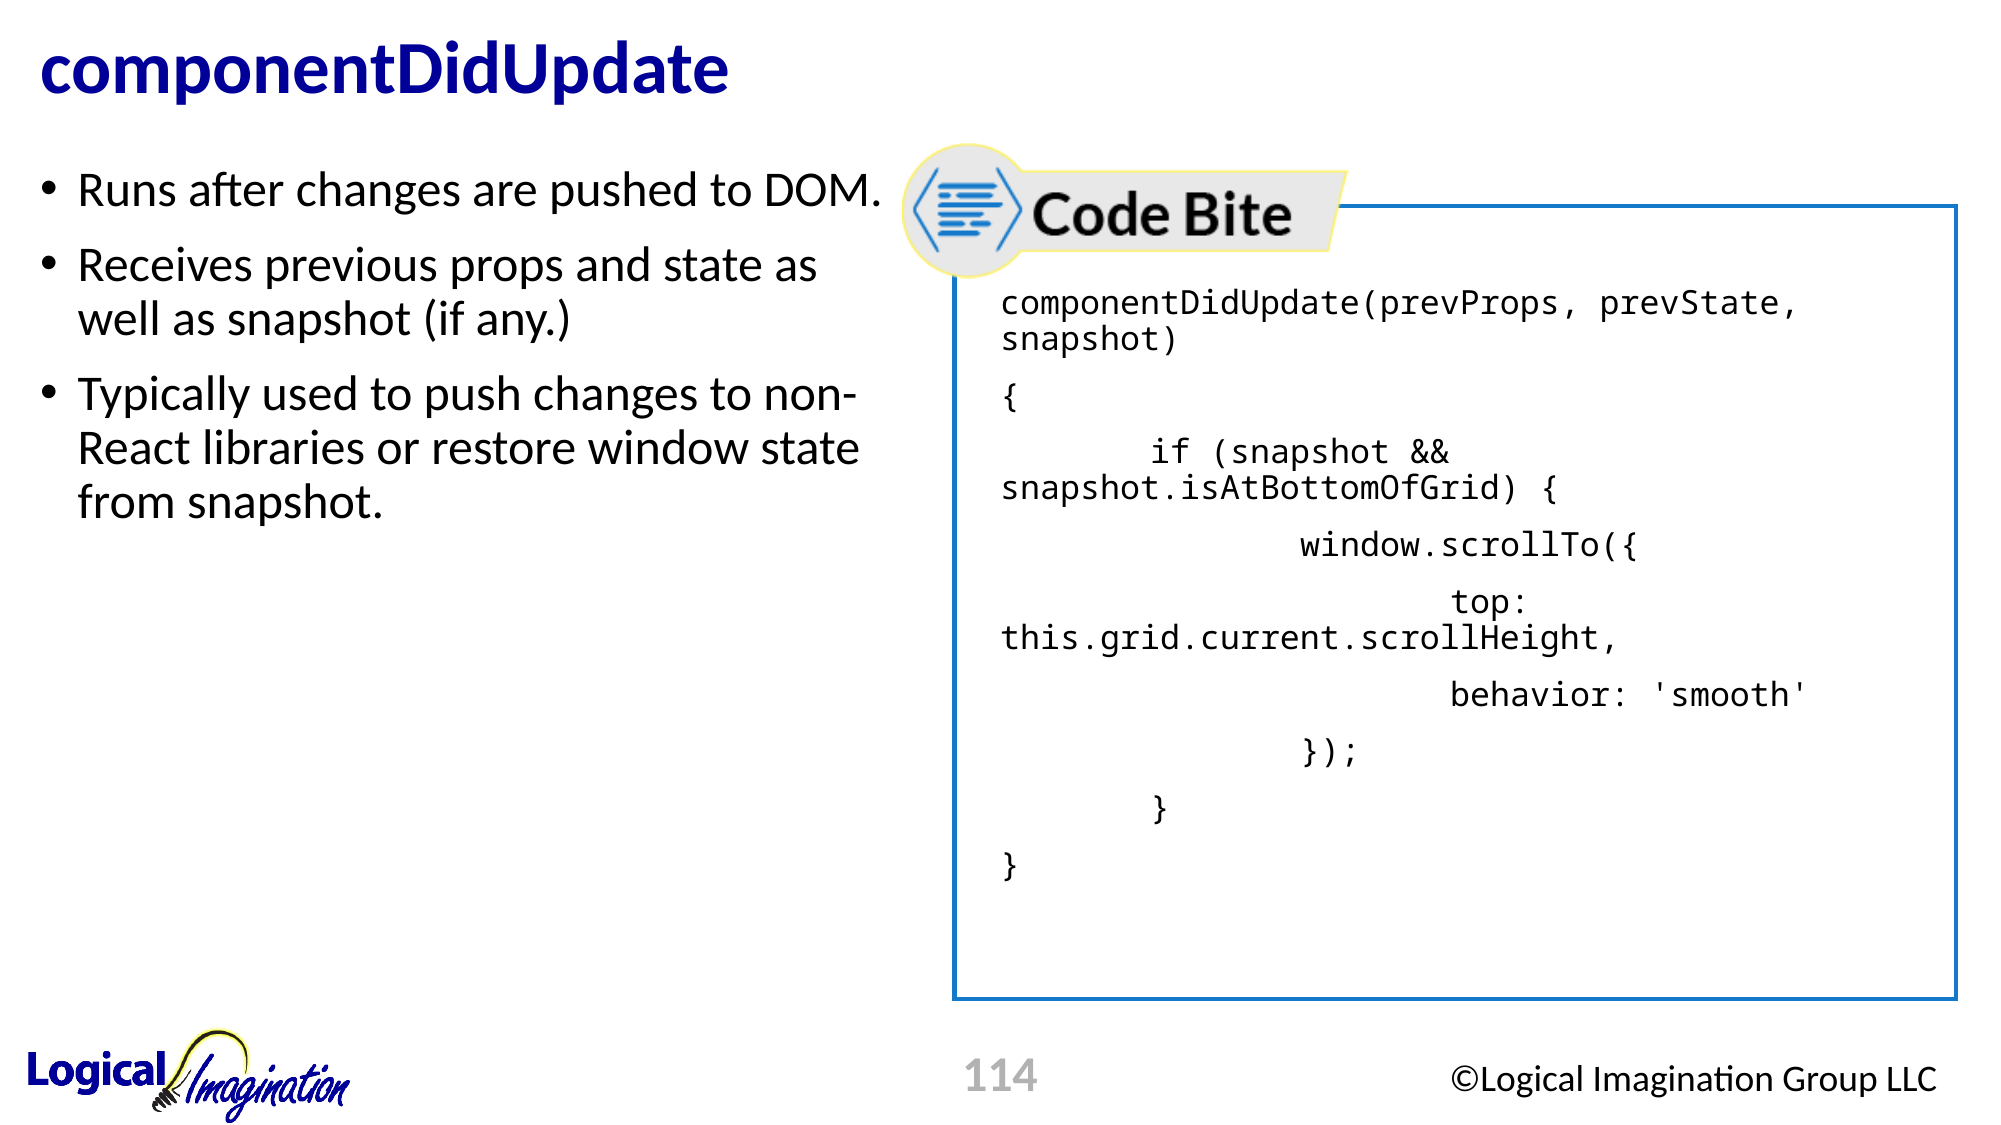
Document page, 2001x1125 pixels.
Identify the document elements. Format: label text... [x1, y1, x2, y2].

picture [902, 143, 1349, 279]
title componentDidUpdate [25, 21, 1957, 130]
slide_number 114 [902, 1035, 1098, 1108]
picture [25, 1025, 350, 1125]
list componentDidUpdate(prevProps, prevState, snapshot) { if (snapshot && snapshot.isAtBottomOfGrid) { window.scrollTo({ top: this.grid.current.scrollHeight, behavior: 'smooth' }); } } [984, 277, 1931, 983]
list Runs after changes are pushed to DOM. Receives previous props and state as well as snapshot (if any.) Typically used to push changes to non-React libraries or restore window state from snapshot. [24, 155, 904, 1000]
